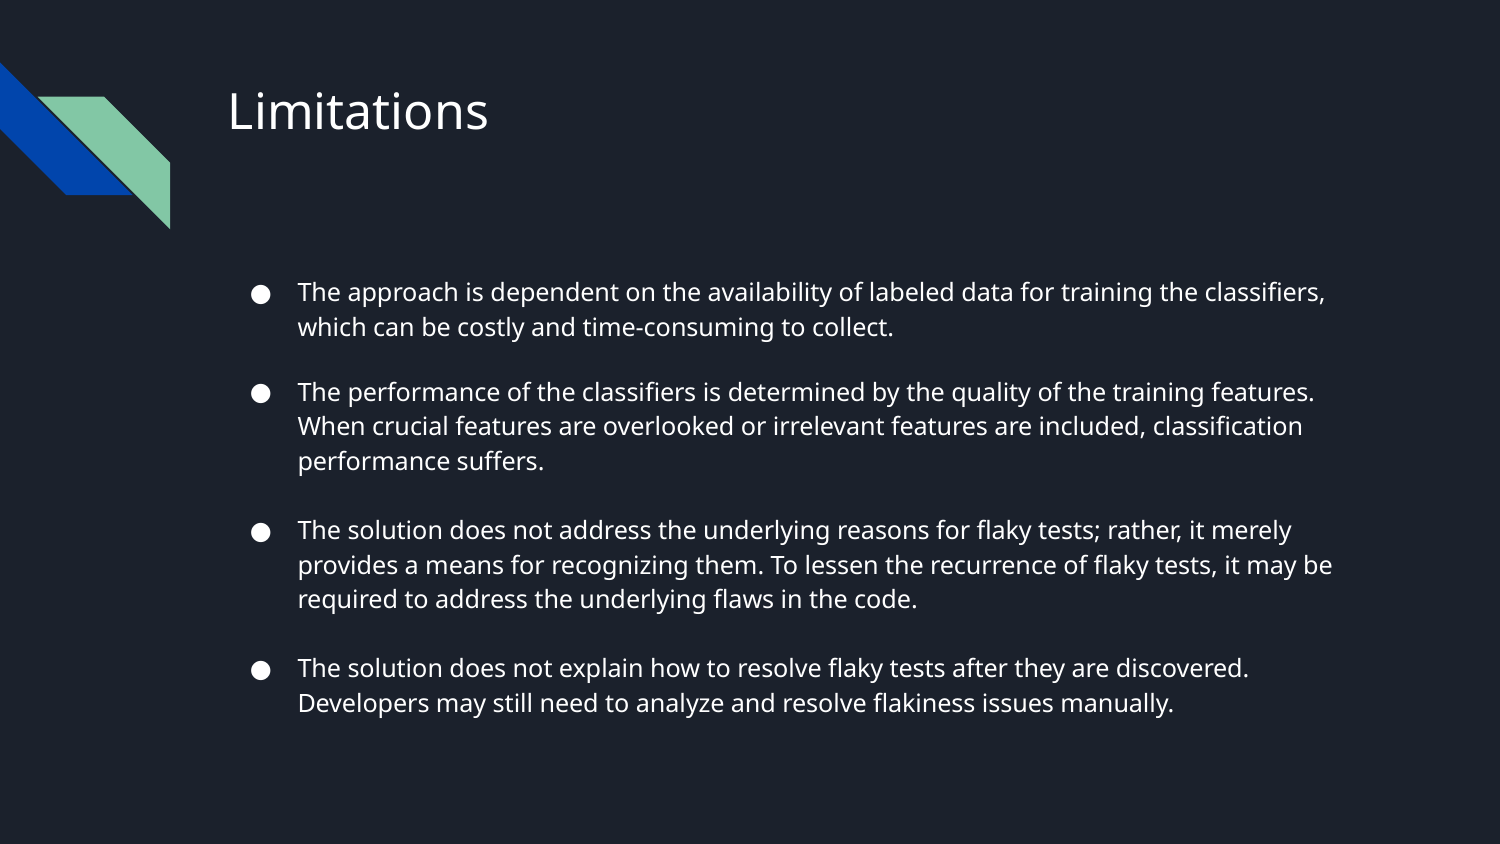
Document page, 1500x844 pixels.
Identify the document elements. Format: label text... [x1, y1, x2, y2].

title Limitations [212, 64, 1368, 215]
list The approach is dependent on the availability of labeled data for training the classifiers, which can be costly and time-consuming to collect. The performance of the classifiers is determined by the quality of the training features. When crucial features are overlooked or irrelevant features are included, classification performance suffers. The solution does not address the underlying reasons for flaky tests; rather, it merely provides a means for recognizing them. To lessen the recurrence of flaky tests, it may be required to address the underlying flaws in the code. The solution does not explain how to resolve flaky tests after they are discovered. Developers may still need to analyze and resolve flakiness issues manually. [212, 257, 1368, 735]
